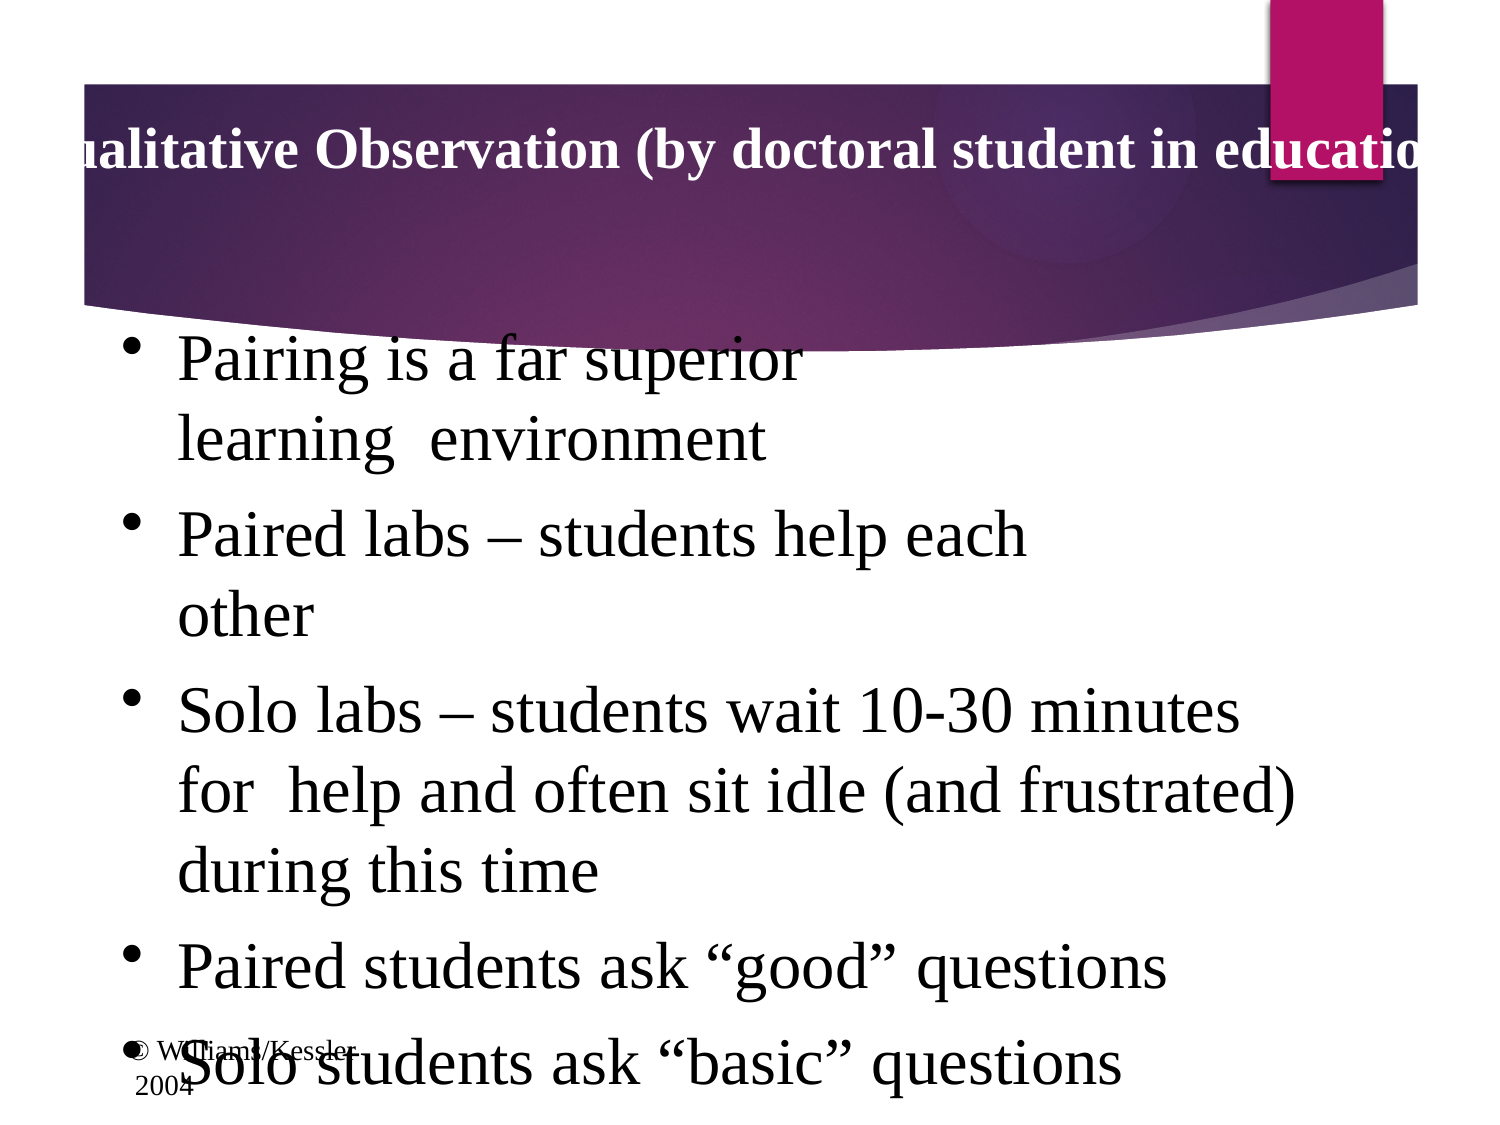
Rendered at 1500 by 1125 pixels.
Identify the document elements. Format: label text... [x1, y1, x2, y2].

text_box Qualitative Observation (by doctoral student in education) Pairing is a far superior learning environment Paired labs – students help each other Solo labs – students wait 10-30 minutes for help and often sit idle (and frustrated) during this time Paired students ask “good” questions Solo students ask “basic” questions [18, 108, 1482, 1098]
text_box © Williams/Kessler 2004 [125, 1098, 361, 1102]
